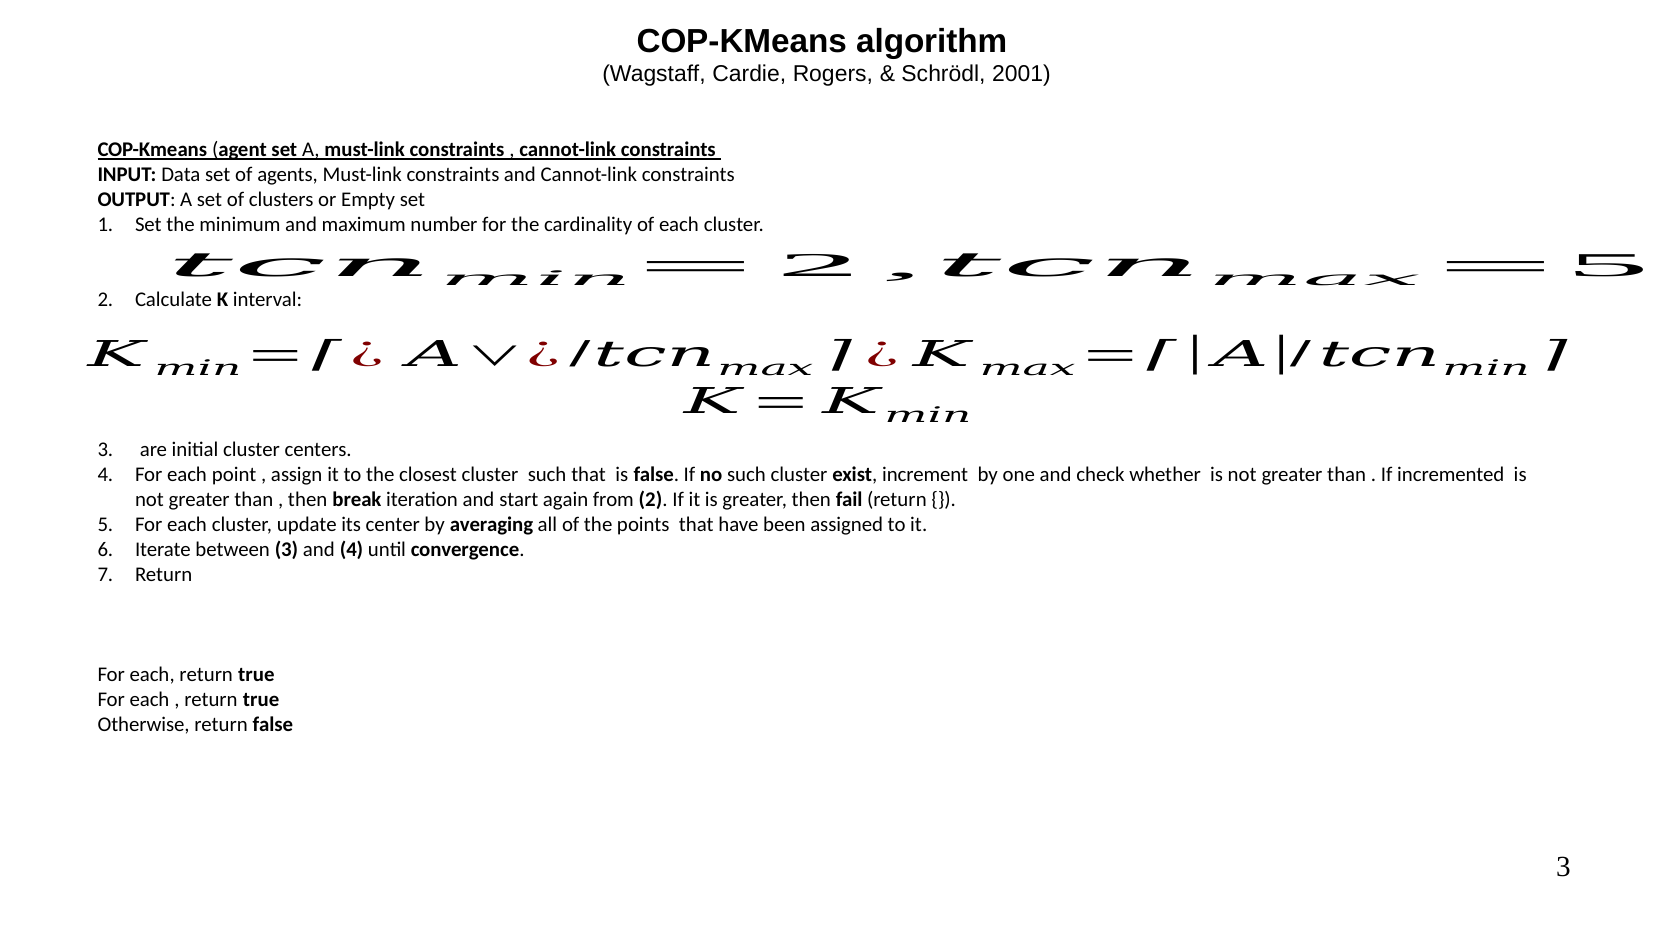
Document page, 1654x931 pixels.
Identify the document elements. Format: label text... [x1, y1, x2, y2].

title COP-KMeans algorithm (Wagstaff, Cardie, Rogers, & Schrödl, 2001) [82, 0, 1571, 109]
slide_number 3 [1185, 847, 1571, 912]
